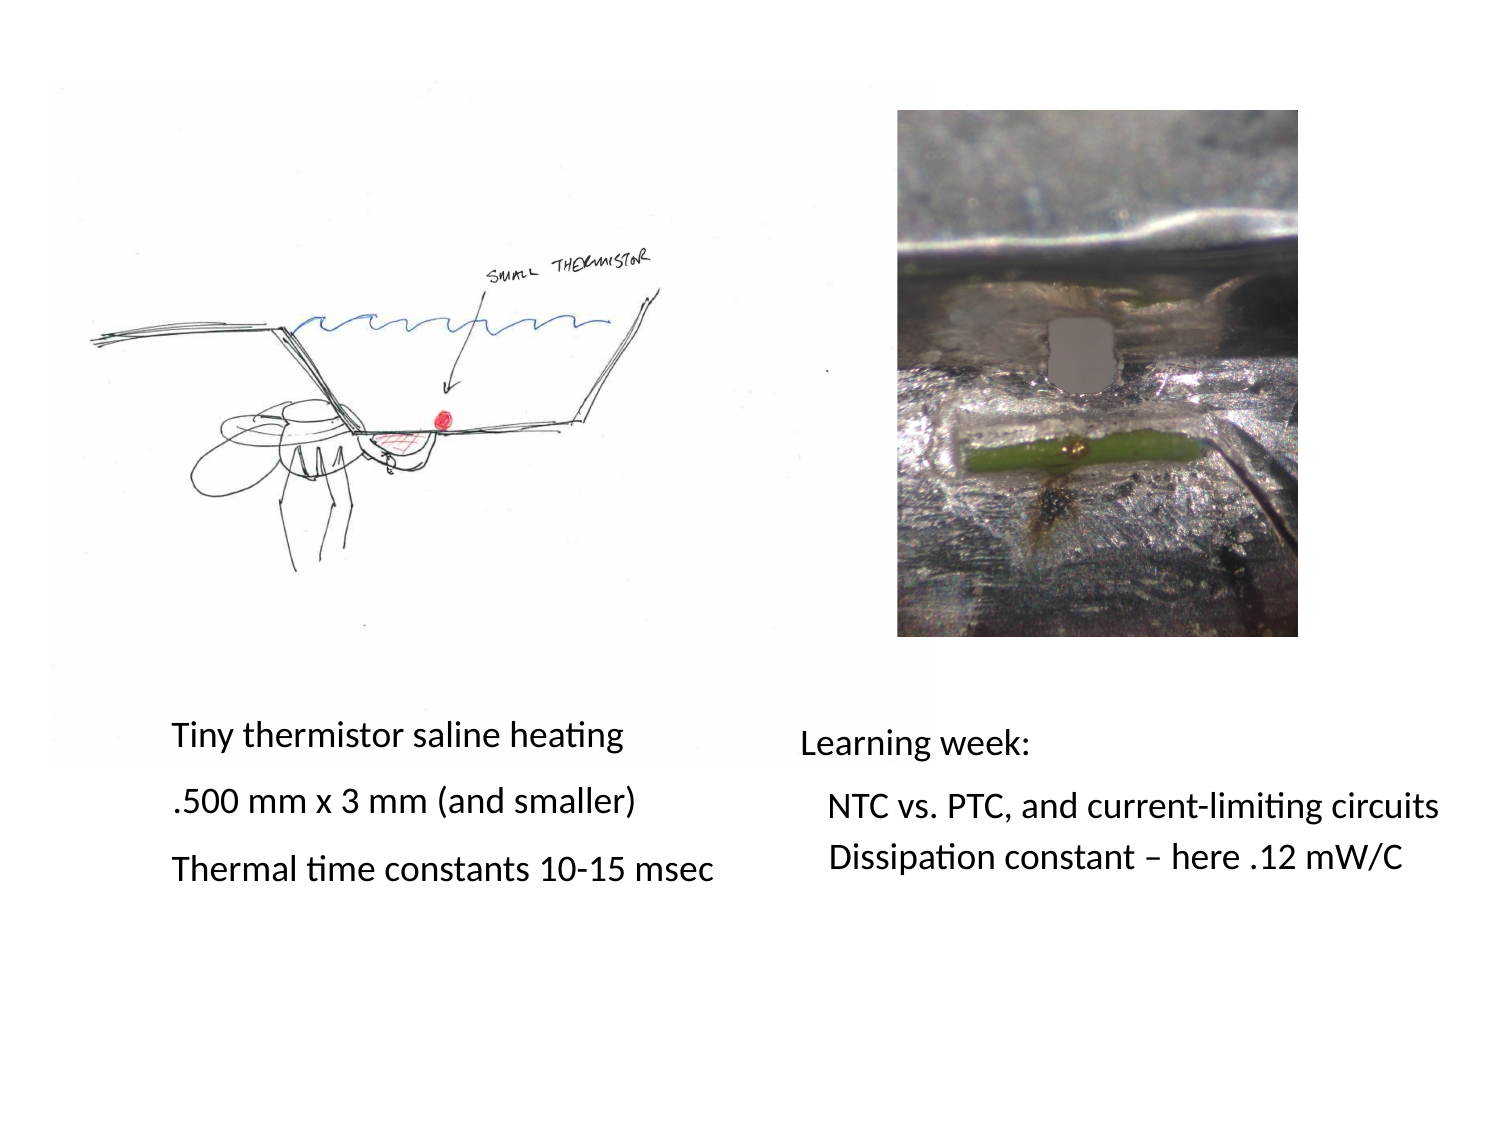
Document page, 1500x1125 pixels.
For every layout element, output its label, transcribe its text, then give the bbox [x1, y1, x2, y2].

text_box NTC vs. PTC, and current-limiting circuits [840, 773, 1464, 833]
picture [52, 0, 1299, 864]
text_box Learning week: [840, 710, 1047, 771]
text_box Dissipation constant – here .12 mW/C [814, 833, 1419, 885]
text_box Thermal time constants 10-15 msec [156, 872, 730, 897]
